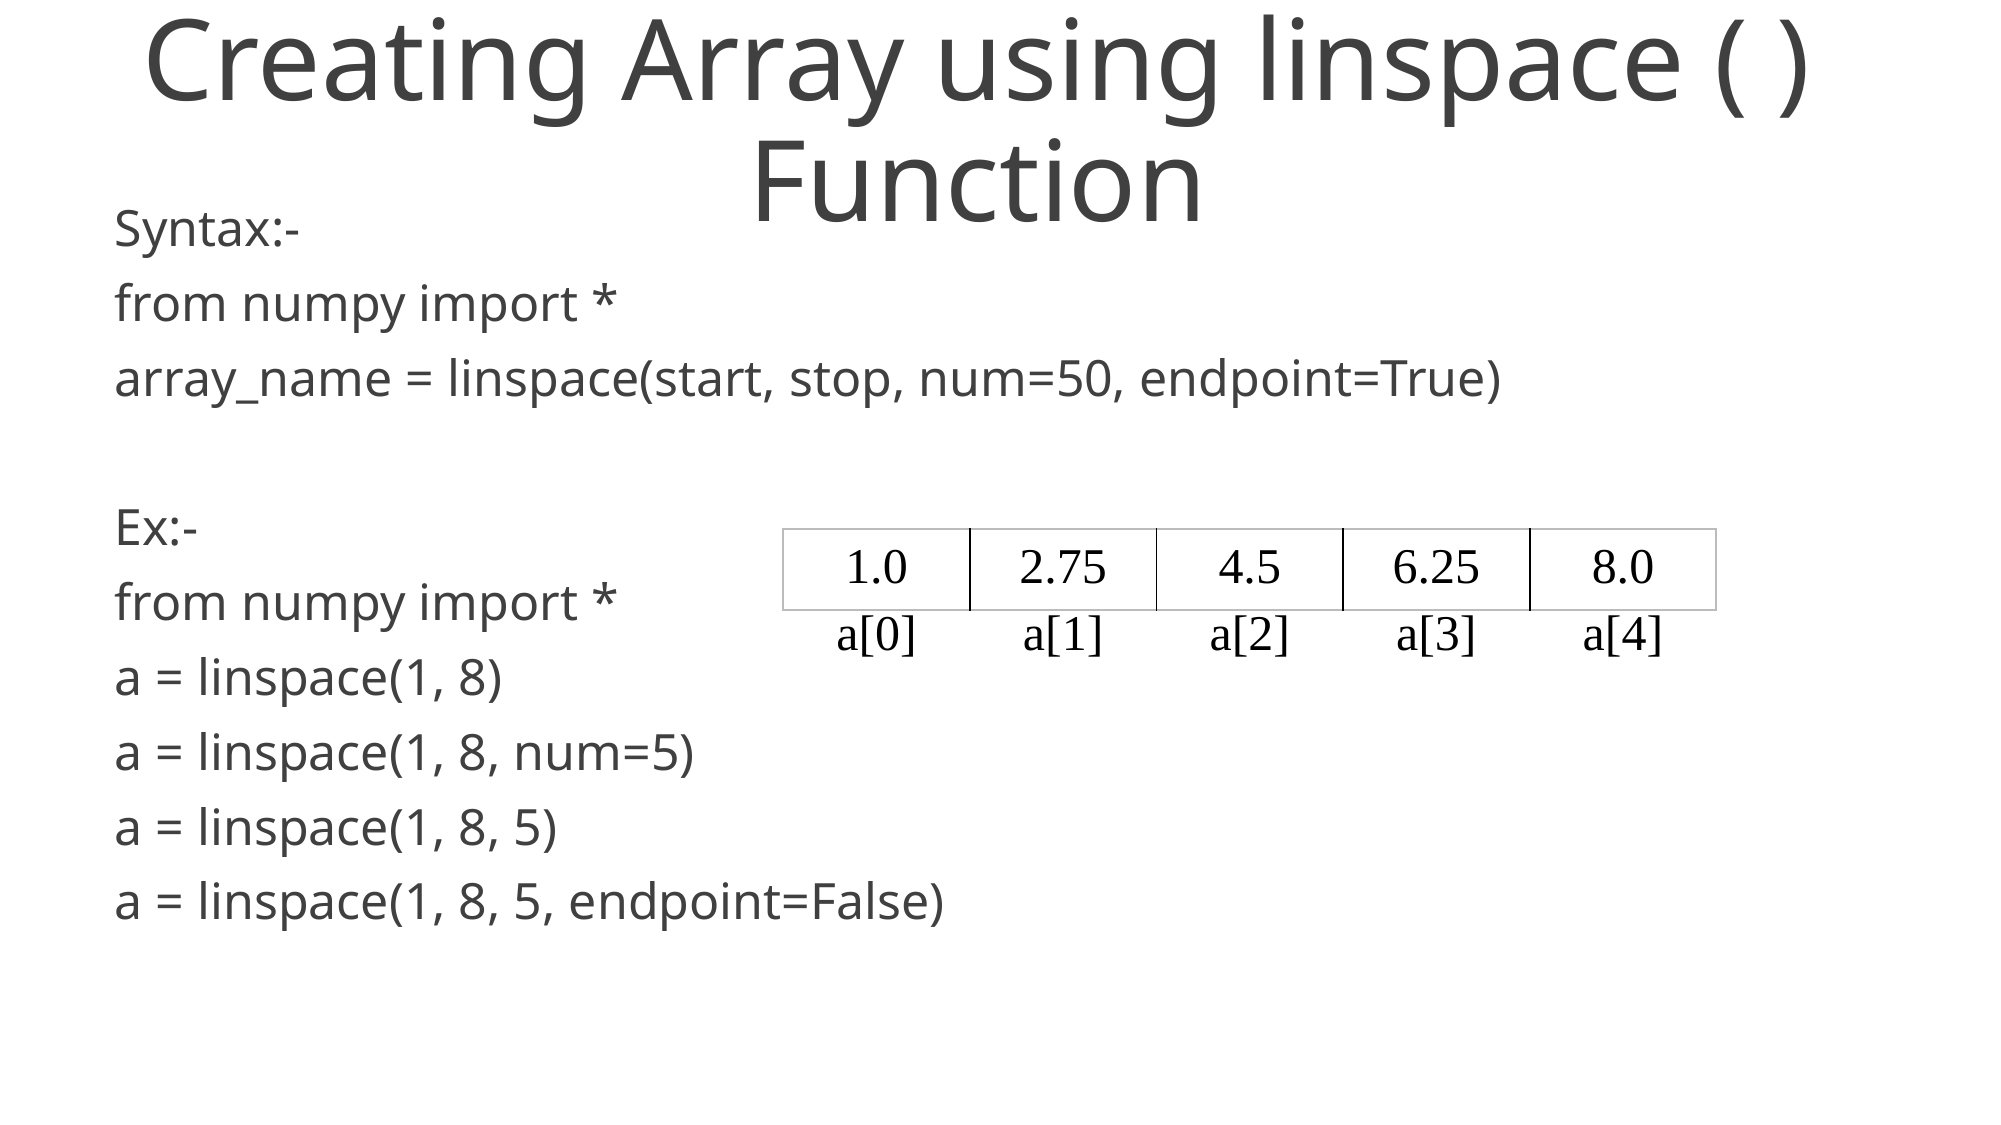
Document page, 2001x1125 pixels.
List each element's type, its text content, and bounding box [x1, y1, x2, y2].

table_header a[0] [783, 596, 970, 677]
table_header a[4] [1530, 596, 1716, 677]
table_header 6.25 [1344, 530, 1529, 596]
table_header 8.0 [1531, 530, 1715, 596]
table_header 4.5 [1157, 530, 1342, 596]
list Syntax:- from numpy import * array_name = linspace(start, stop, num=50, endpoint=True) Ex:- from numpy import * a = linspace(1, 8) a = linspace(1, 8, num=5) a = linspace(1, 8, 5) a = linspace(1, 8, 5, endpoint=False) [99, 195, 1900, 1063]
table_header 2.75 [971, 530, 1156, 596]
table_header 1.0 [784, 530, 969, 596]
table_header a[1] [970, 596, 1157, 677]
title Creating Array using linspace ( ) Function [55, 0, 1900, 184]
table_header a[2] [1157, 596, 1343, 677]
table_header a[3] [1343, 596, 1530, 677]
